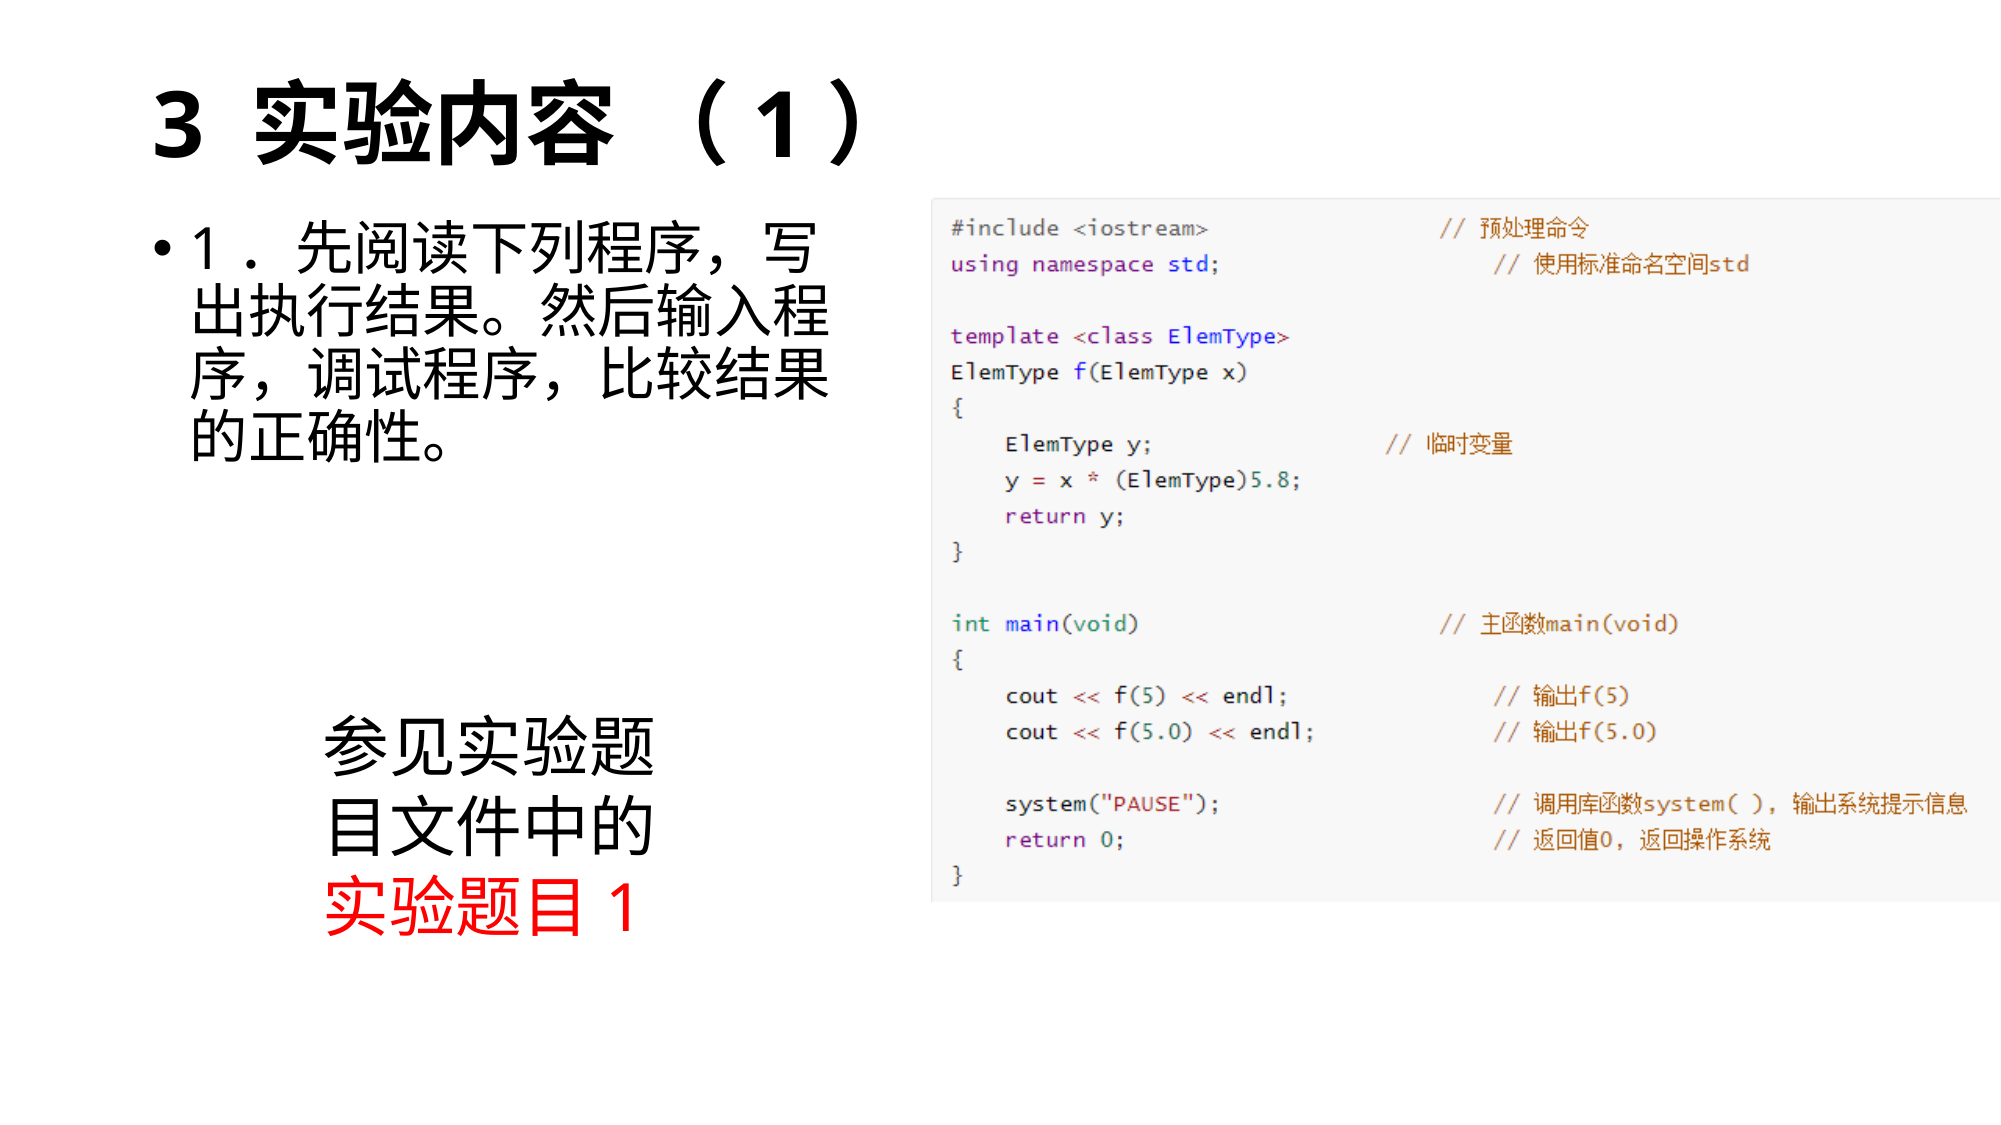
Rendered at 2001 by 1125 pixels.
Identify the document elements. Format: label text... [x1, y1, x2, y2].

list 1．先阅读下列程序，写出执行结果。然后输入程序，调试程序，比较结果的正确性。 [137, 211, 853, 1032]
text_box 参见实验题目文件中的实验题目1 [307, 697, 683, 953]
picture [931, 195, 2000, 902]
title 3 实验内容 （1） [137, 59, 1863, 196]
